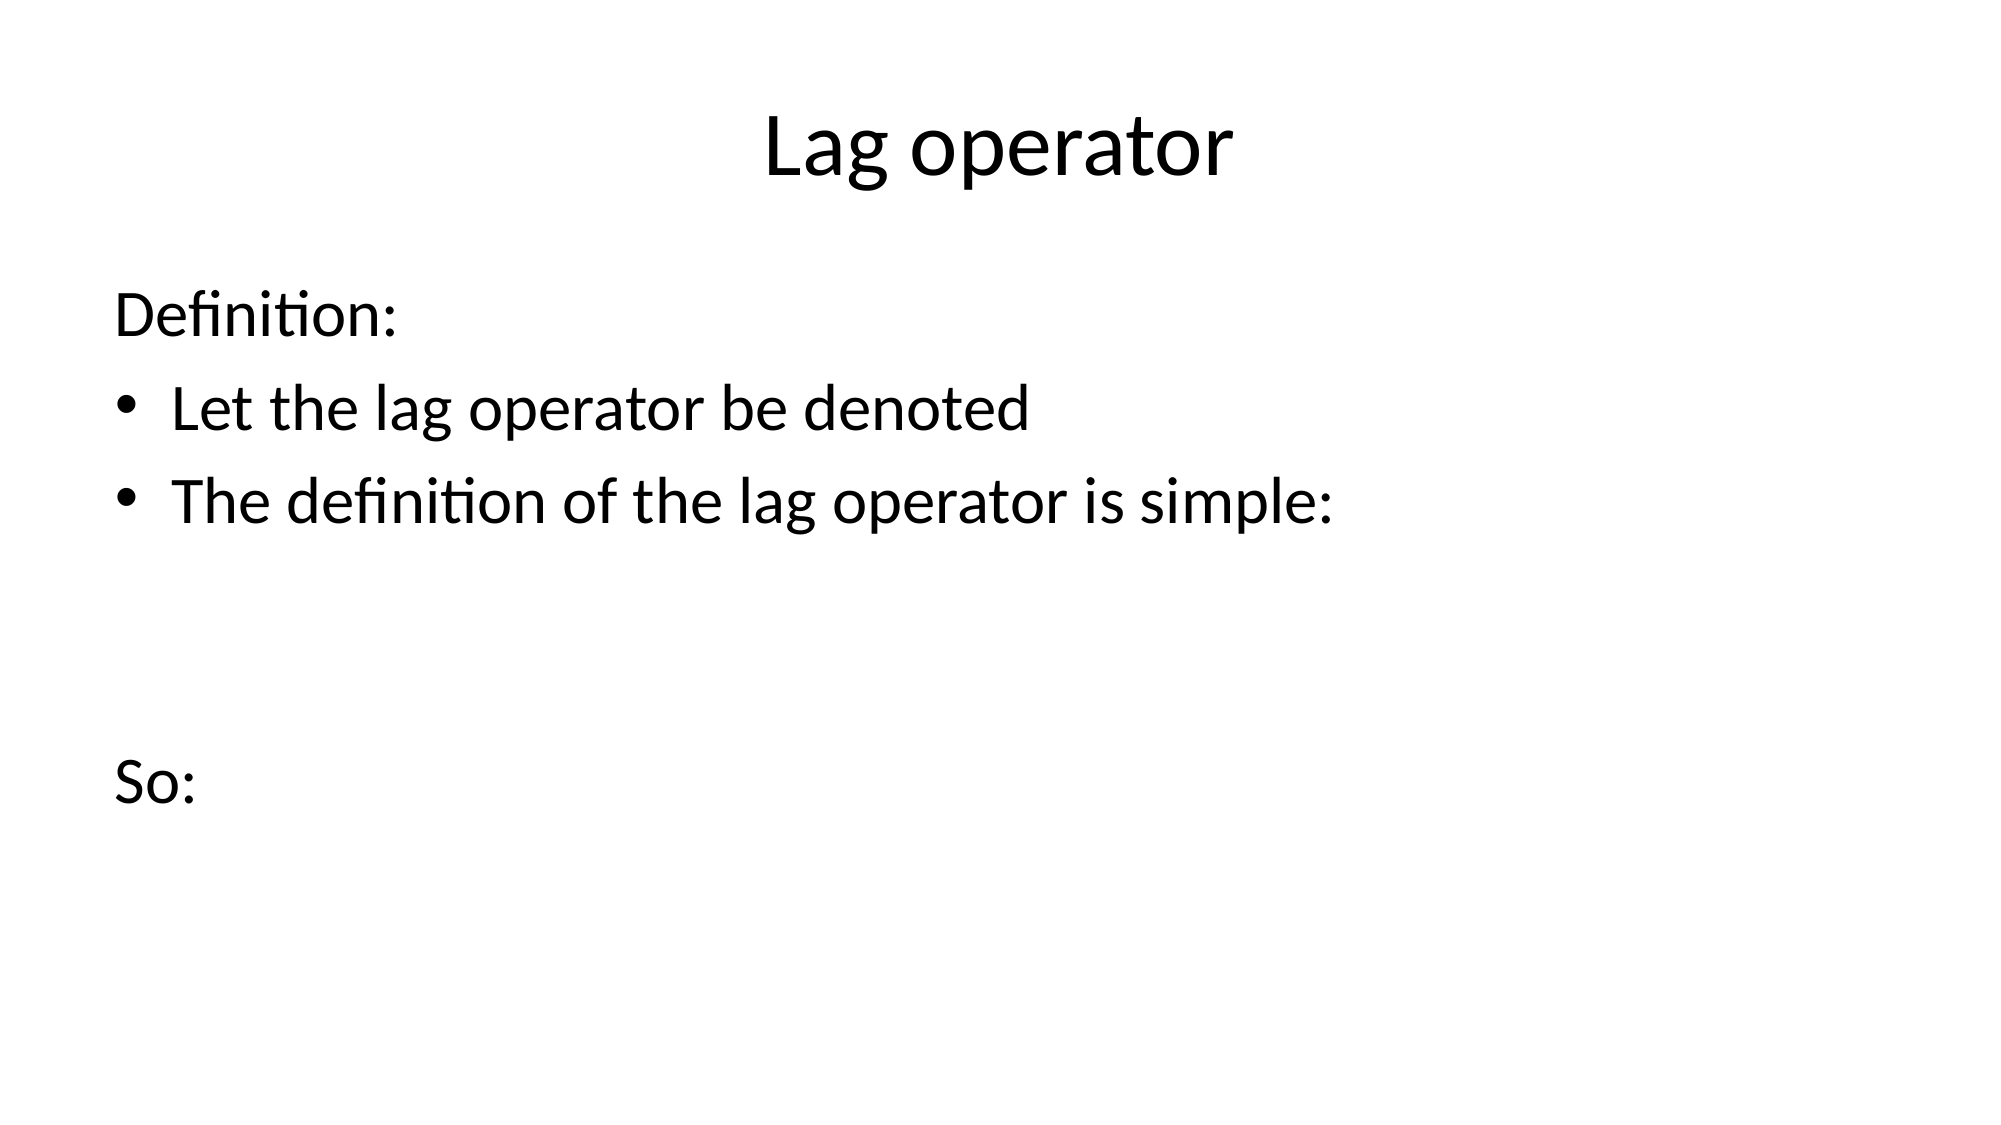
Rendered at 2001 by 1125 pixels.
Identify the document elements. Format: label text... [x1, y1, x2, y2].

title Lag operator [99, 45, 1900, 233]
